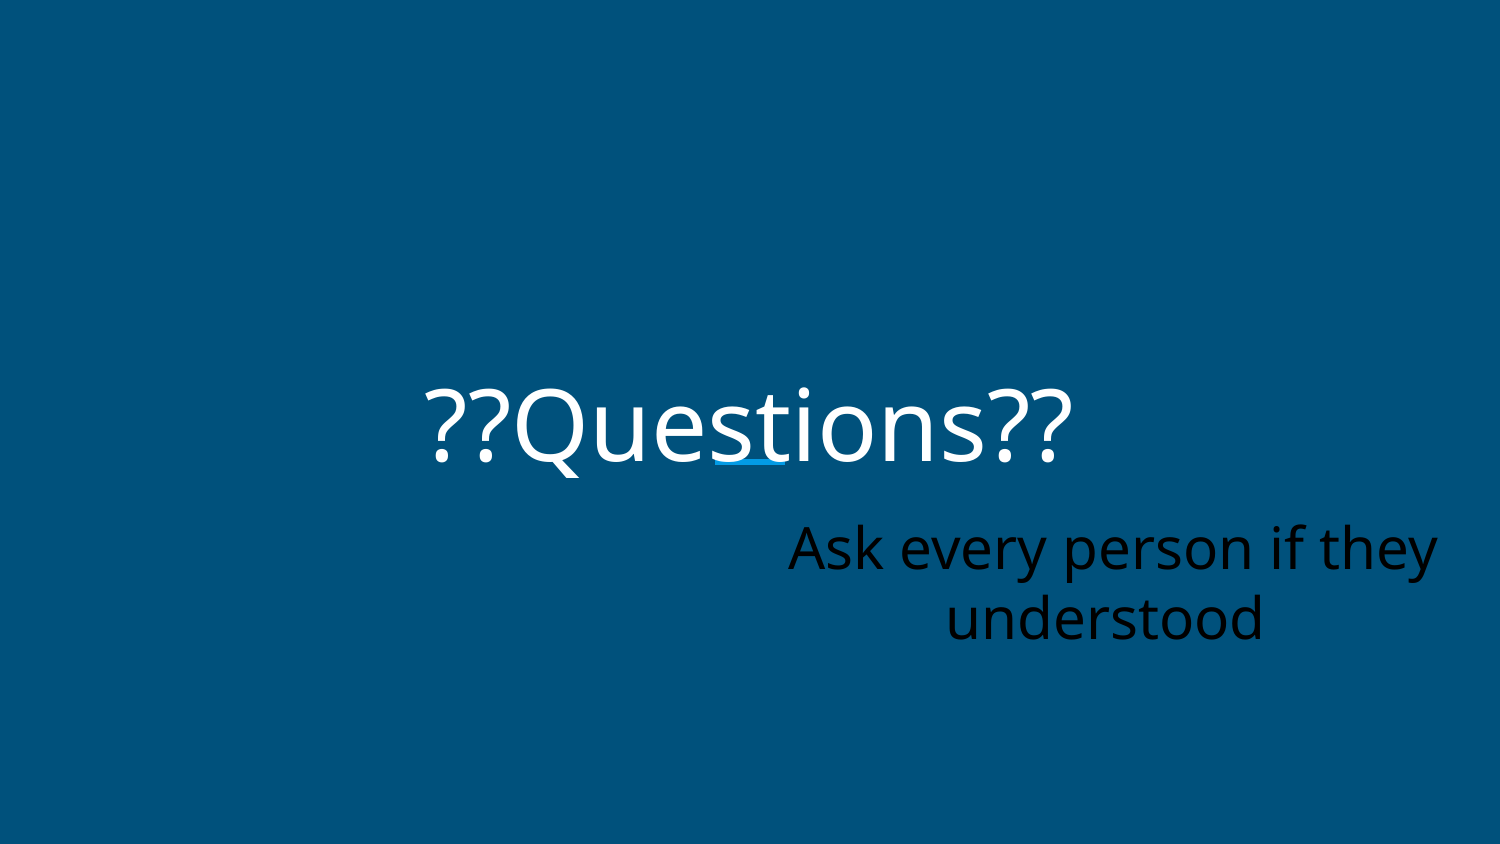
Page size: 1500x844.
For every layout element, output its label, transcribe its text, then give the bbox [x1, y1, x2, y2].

text_box Ask every person if they understood [749, 496, 1477, 667]
title ??Questions?? [75, 347, 1425, 497]
text_box [149, 353, 1350, 419]
